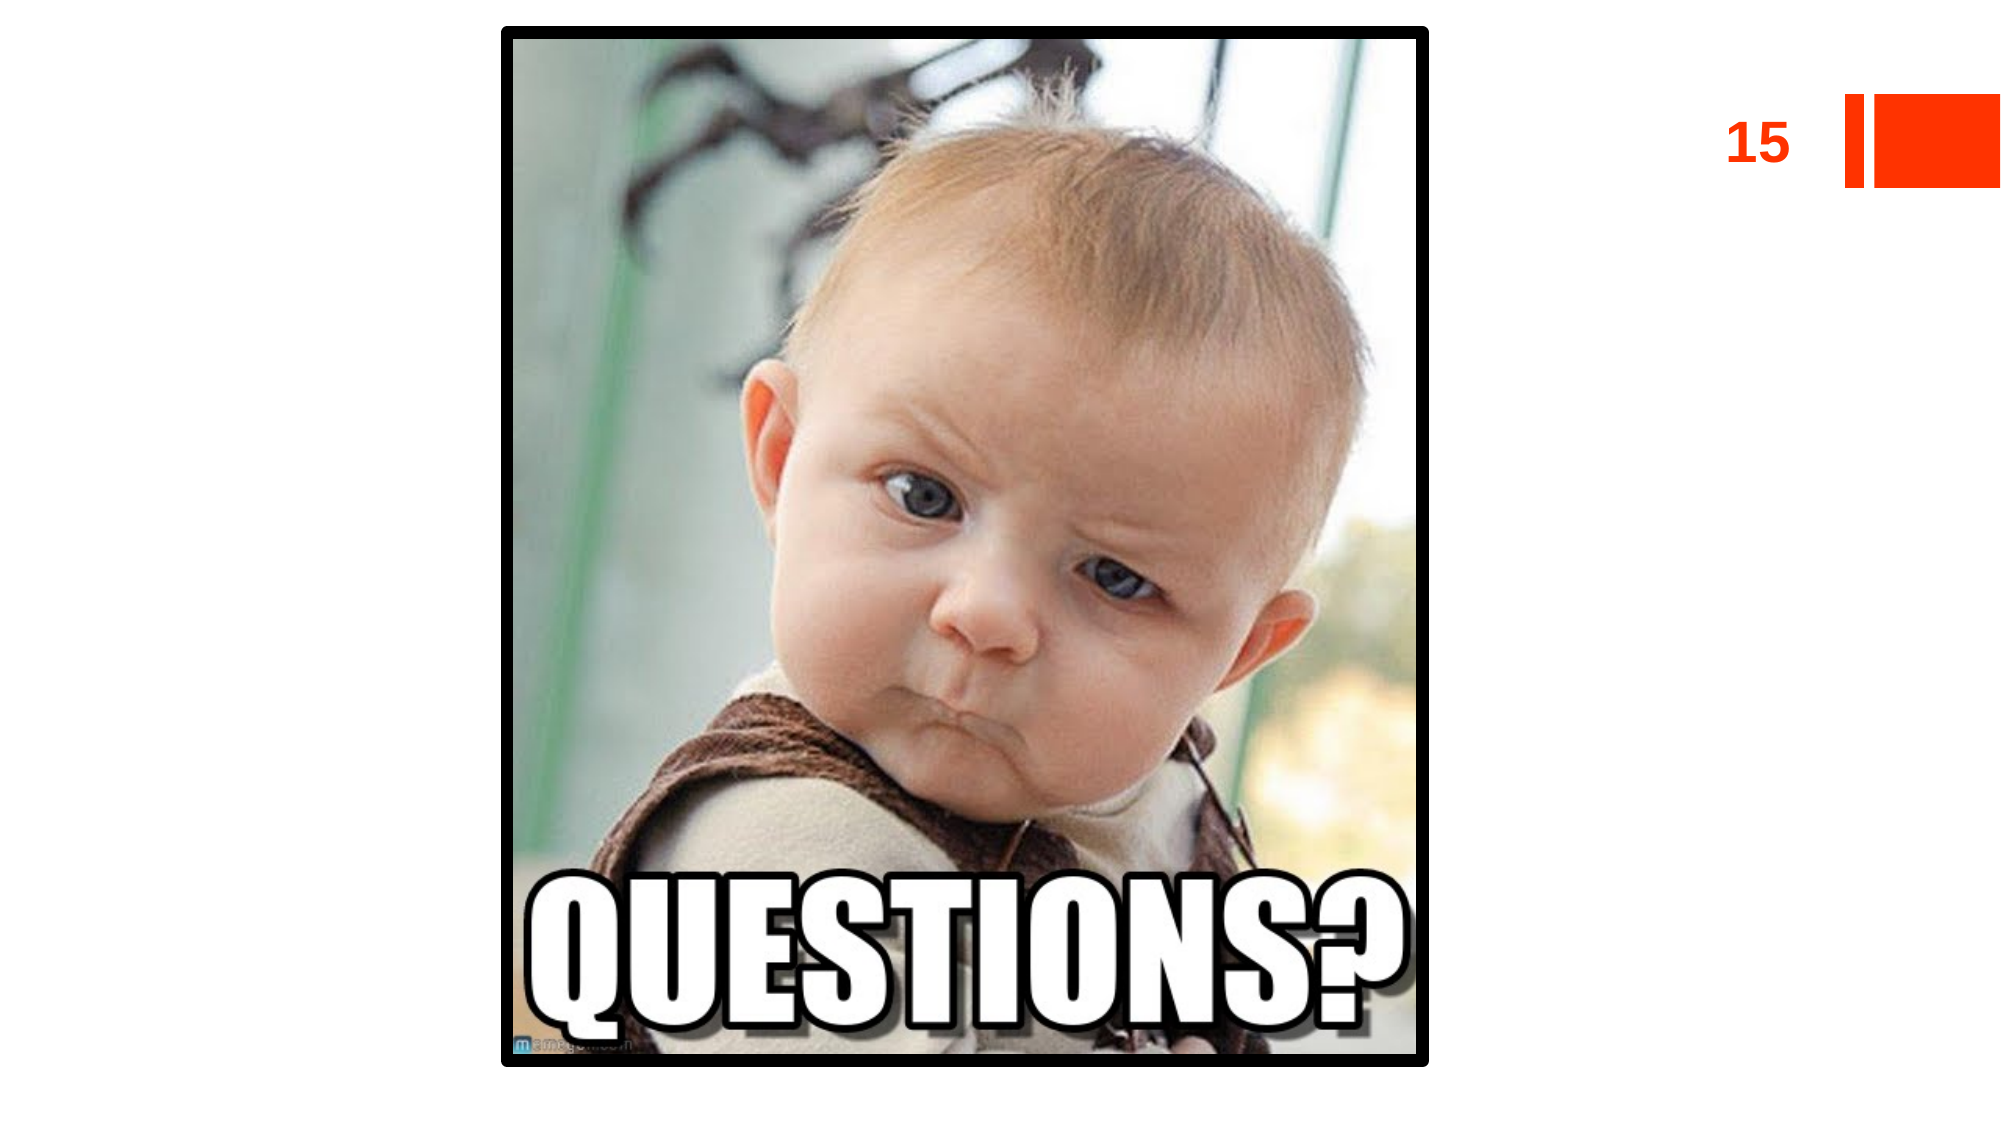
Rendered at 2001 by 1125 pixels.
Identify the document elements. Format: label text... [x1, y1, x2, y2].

slide_number 15 [1599, 114, 1806, 165]
picture [512, 38, 1417, 1055]
